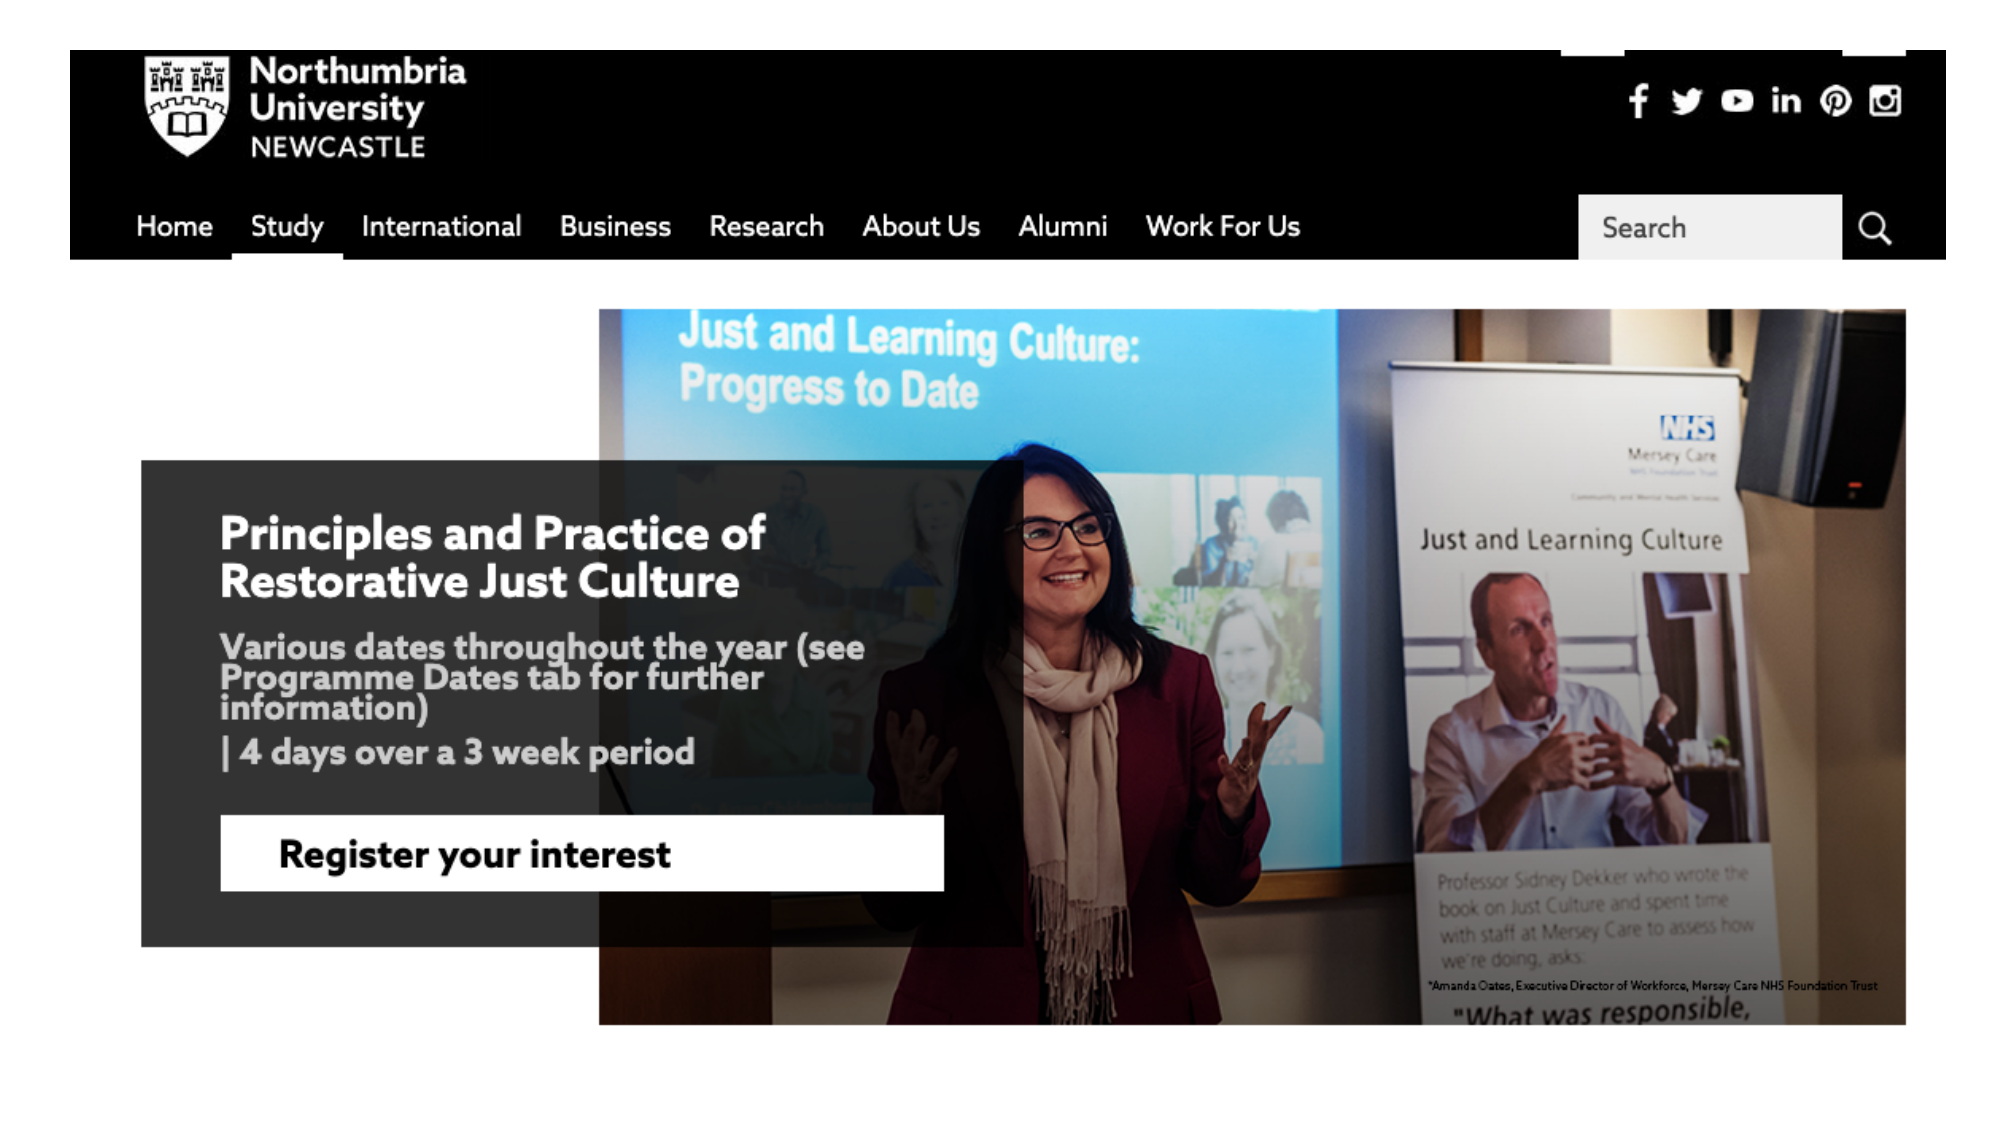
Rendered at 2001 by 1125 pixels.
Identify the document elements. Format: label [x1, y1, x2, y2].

list [70, 50, 1946, 1089]
